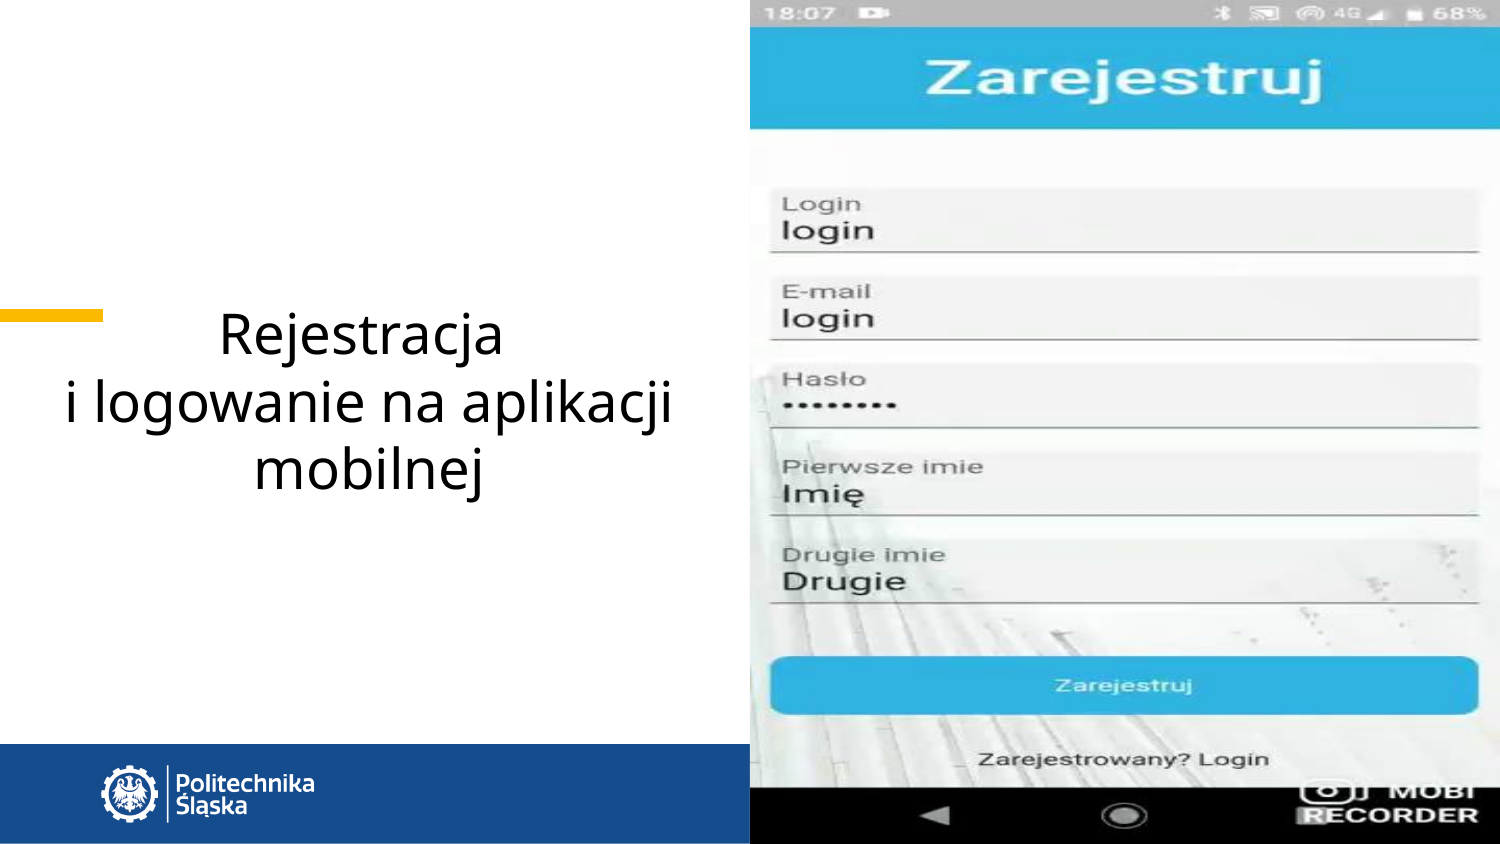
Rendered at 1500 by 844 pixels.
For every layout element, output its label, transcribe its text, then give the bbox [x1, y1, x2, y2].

title Rejestracja i logowanie na aplikacji mobilnej [37, 315, 702, 517]
picture [101, 765, 314, 823]
picture [749, 0, 1500, 844]
